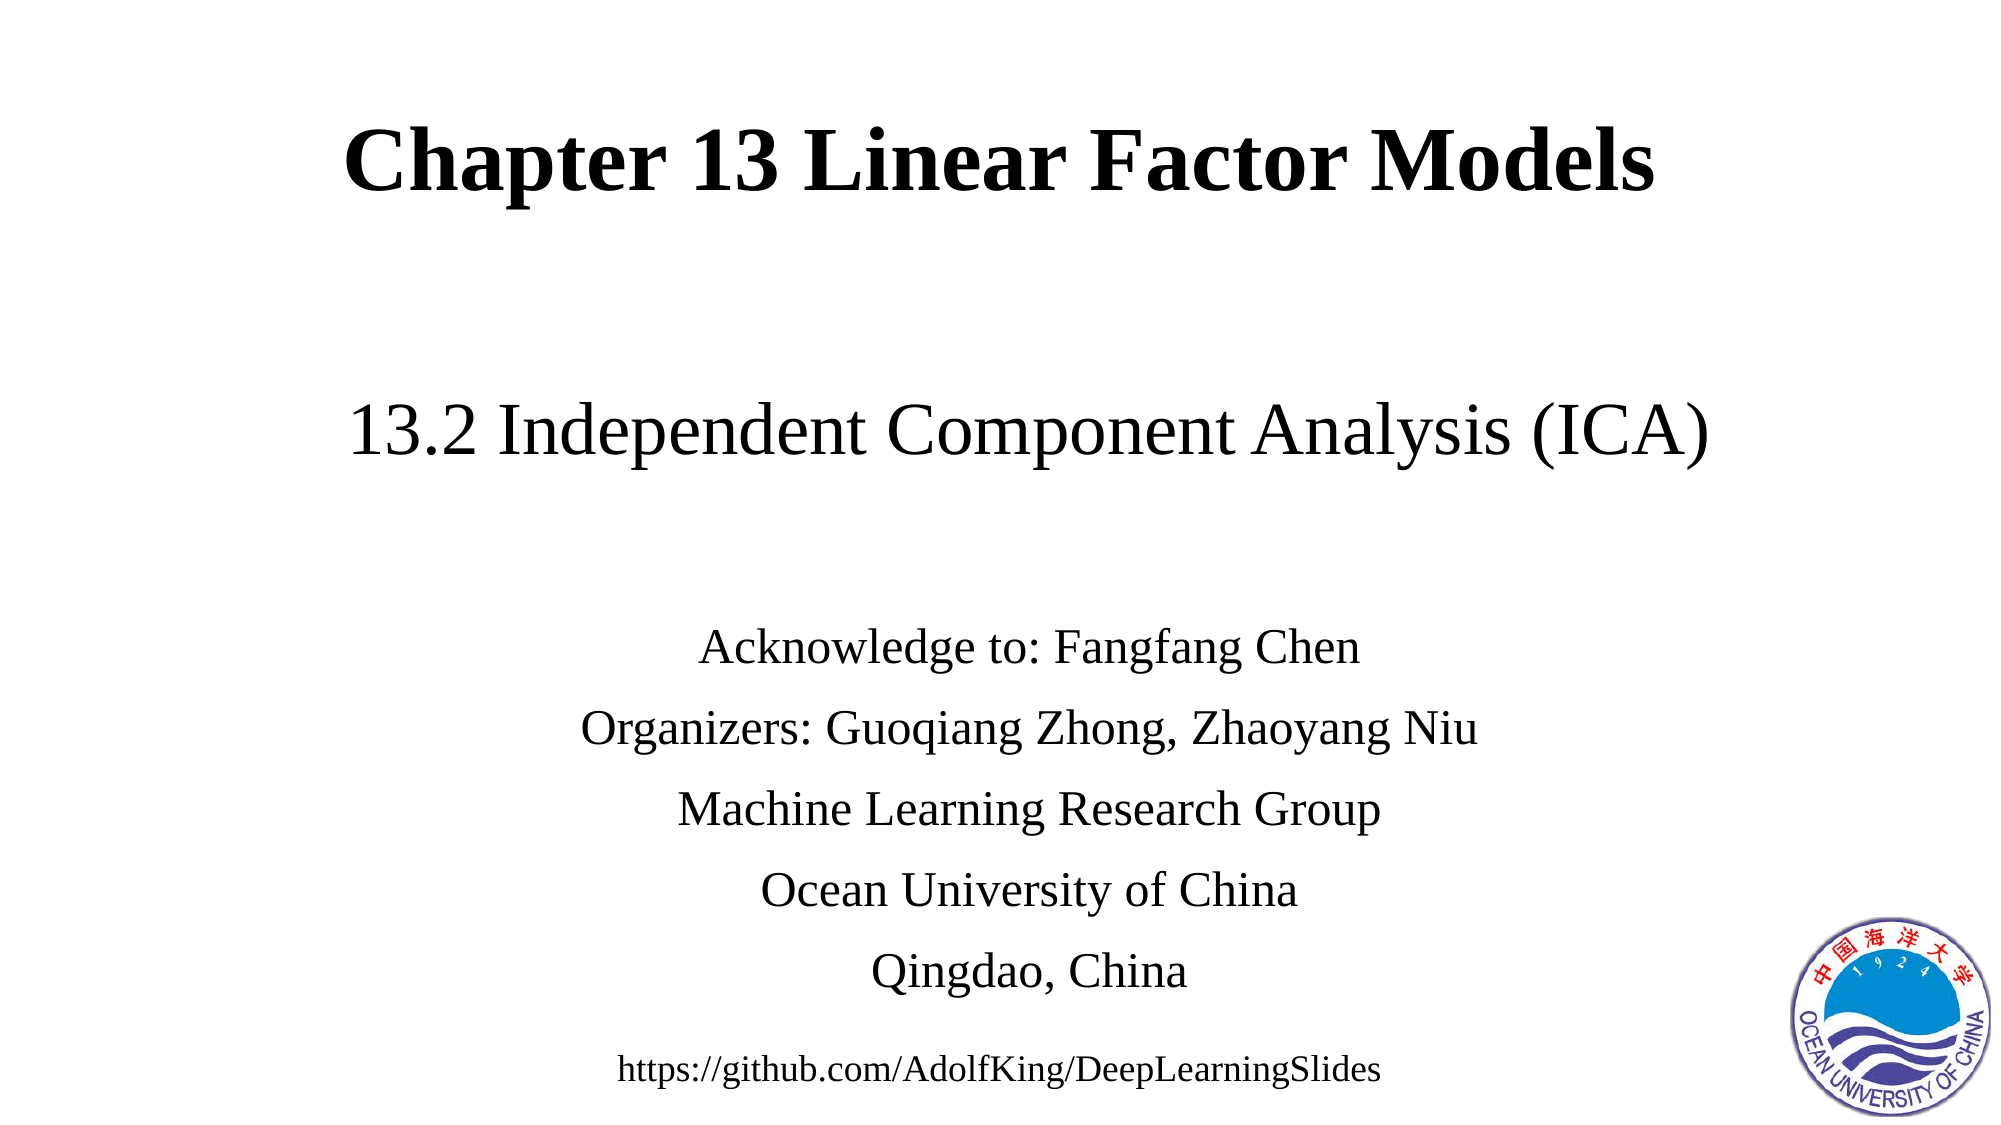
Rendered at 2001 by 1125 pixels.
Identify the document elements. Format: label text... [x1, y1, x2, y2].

subtitle Acknowledge to: Fangfang Chen Organizers: Guoqiang Zhong, Zhaoyang Niu Machine Learning Research Group Ocean University of China Qingdao, China [335, 606, 1724, 1006]
text_box 13.2 Independent Component Analysis (ICA) [293, 282, 1767, 478]
text_box Chapter 13 Linear Factor Models [250, 91, 1750, 217]
picture [1789, 917, 1991, 1117]
text_box https://github.com/AdolfKing/DeepLearningSlides [594, 1036, 1406, 1096]
